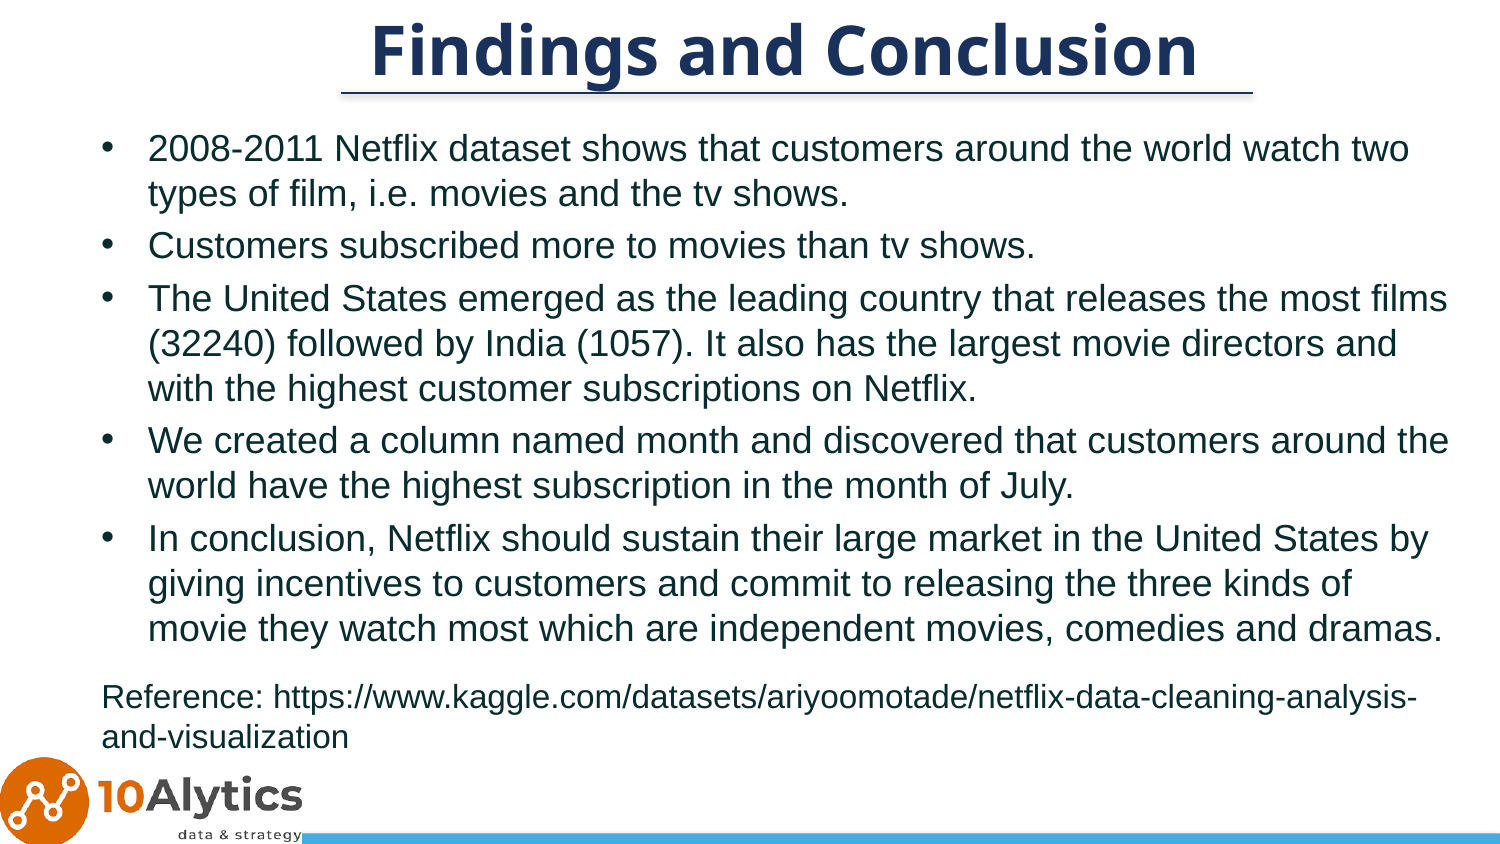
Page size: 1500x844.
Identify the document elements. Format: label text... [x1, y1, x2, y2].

picture [0, 757, 302, 844]
text_box 2008-2011 Netflix dataset shows that customers around the world watch two types of film, i.e. movies and the tv shows. Customers subscribed more to movies than tv shows. The United States emerged as the leading country that releases the most films (32240) followed by India (1057). It also has the largest movie directors and with the highest customer subscriptions on Netflix. We created a column named month and discovered that customers around the world have the highest subscription in the month of July. In conclusion, Netflix should sustain their large market in the United States by giving incentives to customers and commit to releasing the three kinds of movie they watch most which are independent movies, comedies and dramas. Reference: https://www.kaggle.com/datasets/ariyoomotade/netflix-data-cleaning-analysis-and-visualization [30, 116, 1466, 763]
text_box [306, 833, 1500, 844]
text_box Findings and Conclusion [283, 0, 1318, 97]
